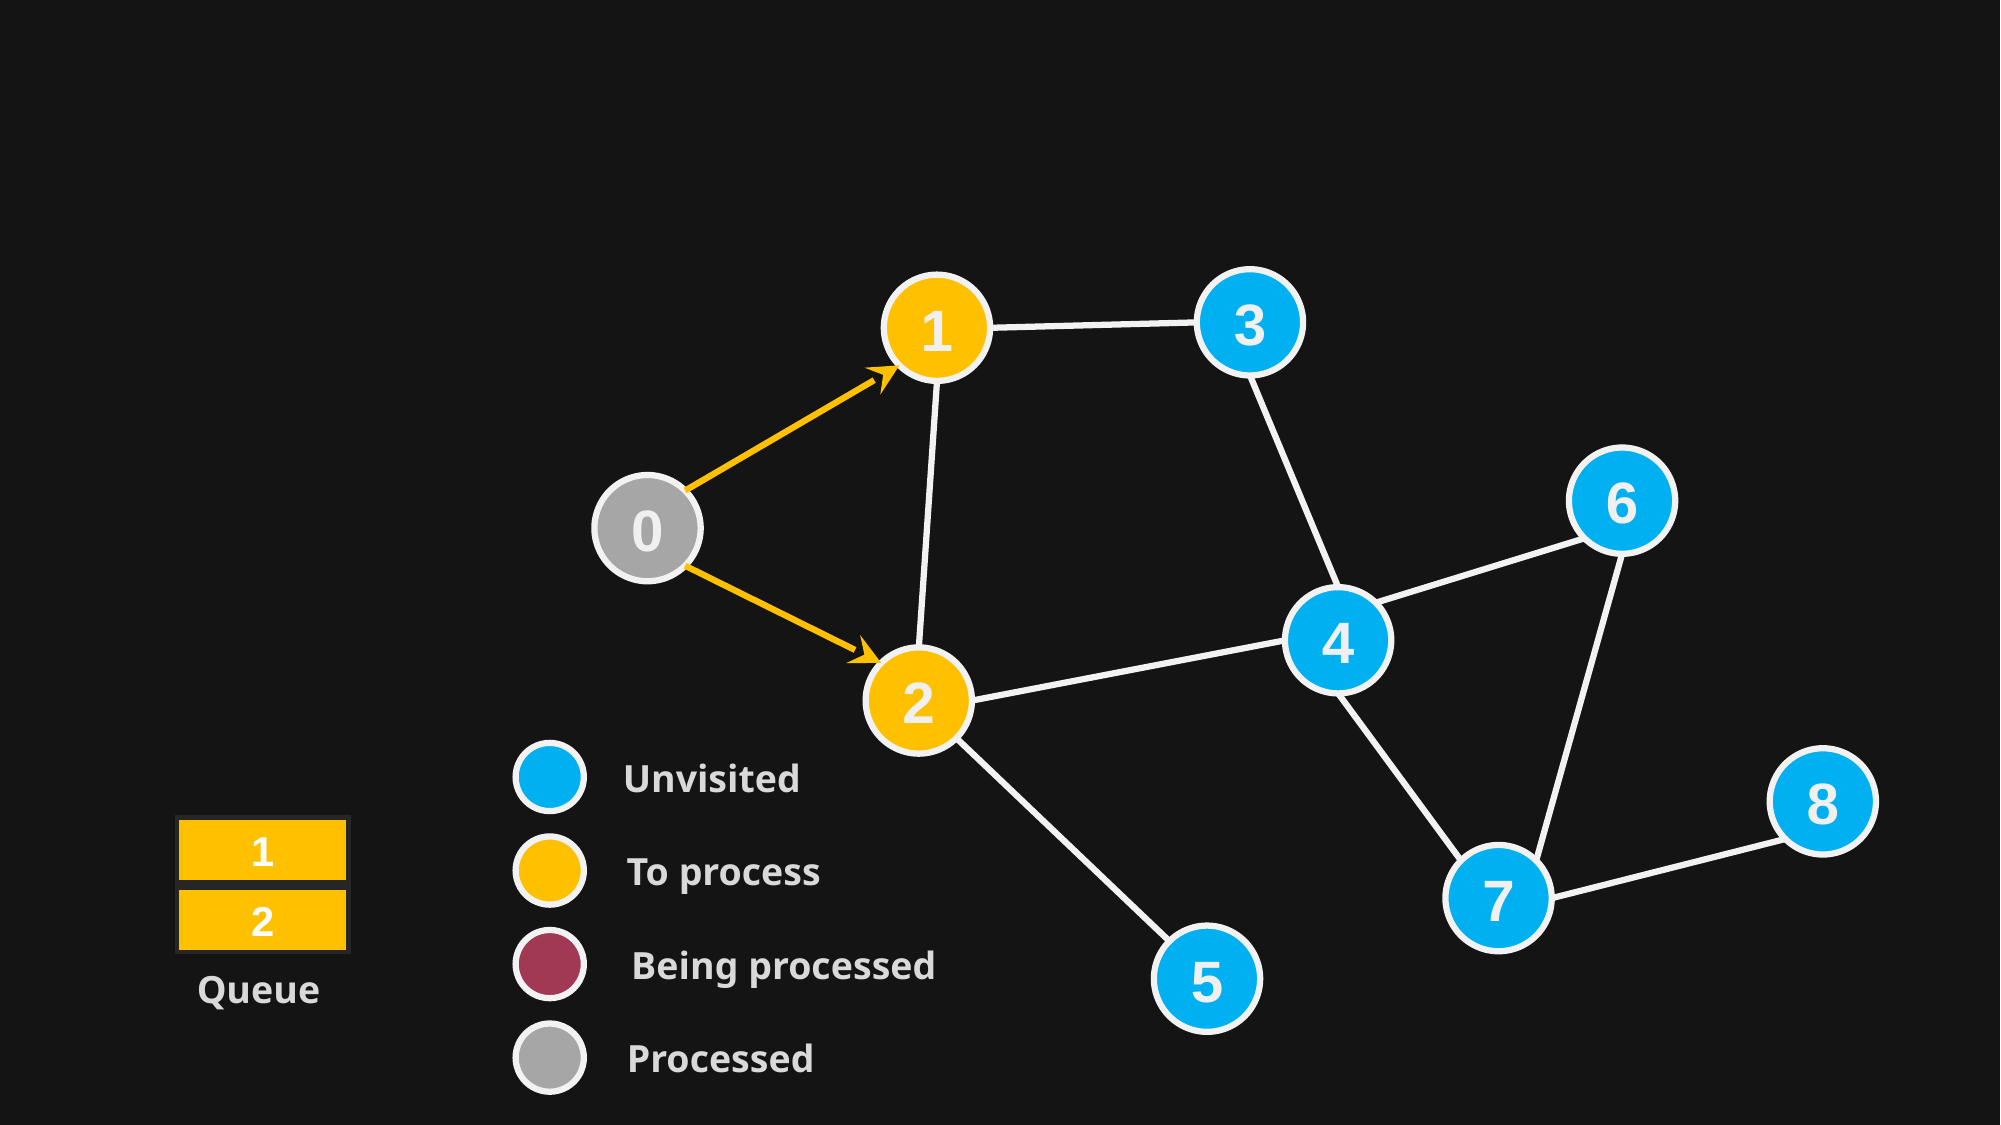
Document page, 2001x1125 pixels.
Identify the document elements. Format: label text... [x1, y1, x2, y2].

text_box [514, 928, 585, 1000]
text_box 1 [882, 273, 992, 382]
text_box [514, 835, 585, 906]
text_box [685, 365, 900, 491]
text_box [971, 640, 1286, 701]
text_box 3 [1195, 268, 1305, 377]
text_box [918, 380, 937, 648]
text_box 5 [1152, 924, 1262, 1033]
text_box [685, 565, 882, 663]
text_box 7 [1444, 843, 1553, 953]
text_box [514, 1022, 585, 1093]
text_box Unvisited [608, 747, 817, 807]
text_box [1375, 538, 1585, 603]
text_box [1249, 375, 1339, 588]
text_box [1551, 838, 1786, 899]
text_box 8 [1768, 747, 1878, 856]
text_box Queue [169, 958, 349, 1019]
text_box 2 [864, 646, 973, 755]
text_box 2 [176, 886, 349, 953]
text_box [1338, 693, 1461, 861]
text_box 1 [176, 817, 349, 884]
text_box Being processed [616, 934, 952, 994]
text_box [956, 738, 1170, 942]
text_box 4 [1284, 586, 1393, 695]
text_box 6 [1567, 446, 1677, 555]
text_box 0 [593, 473, 702, 583]
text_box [1536, 553, 1623, 861]
text_box Processed [612, 1027, 830, 1088]
text_box [514, 741, 585, 813]
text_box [990, 322, 1197, 328]
text_box To process [611, 840, 836, 901]
